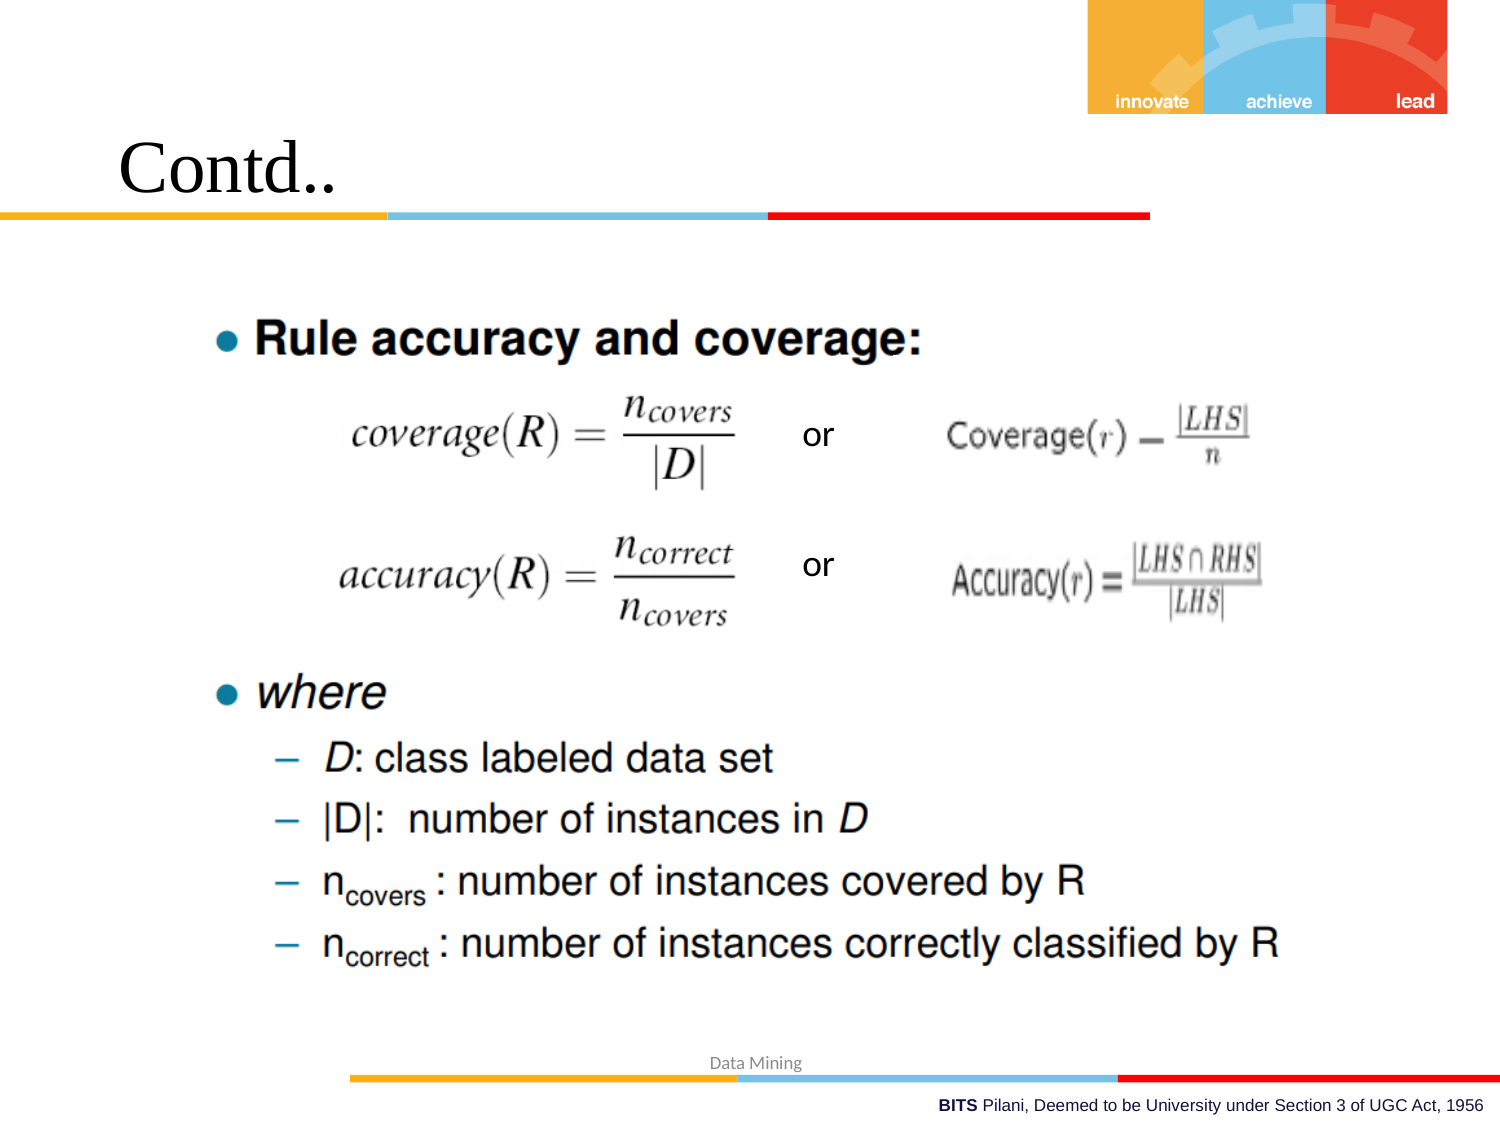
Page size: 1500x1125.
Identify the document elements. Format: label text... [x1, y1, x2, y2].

picture [893, 355, 1288, 657]
picture [1087, 0, 1448, 114]
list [191, 299, 1309, 1014]
title Contd.. [103, 59, 1397, 278]
